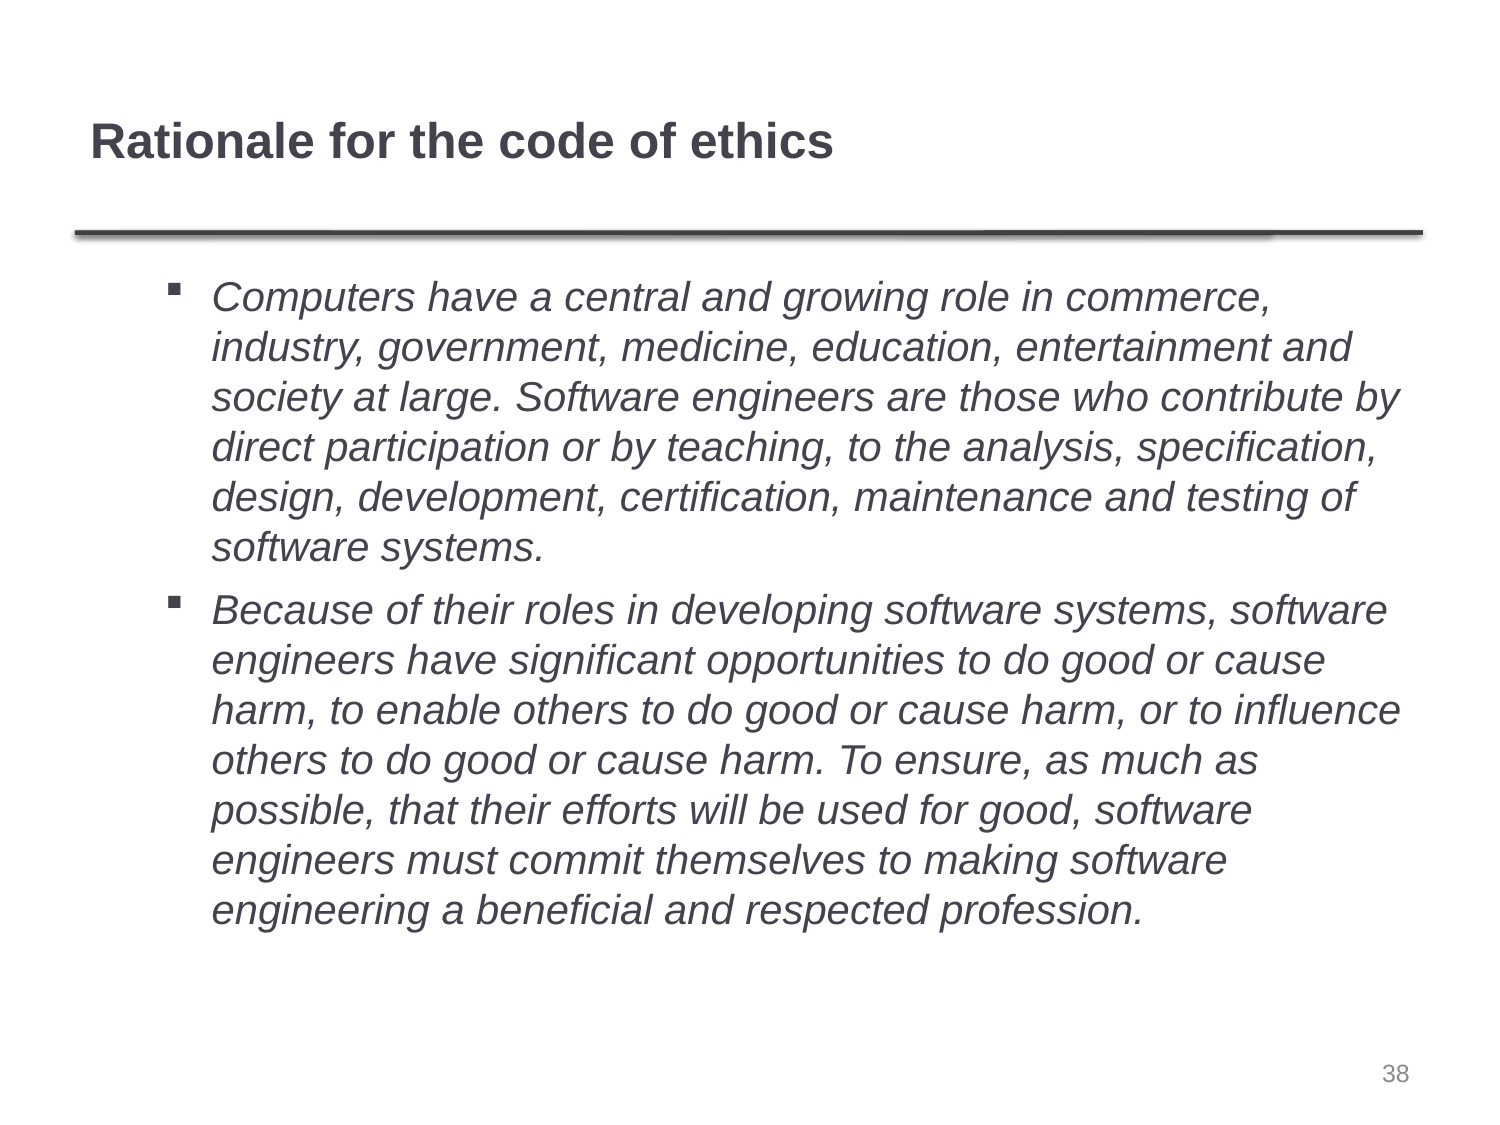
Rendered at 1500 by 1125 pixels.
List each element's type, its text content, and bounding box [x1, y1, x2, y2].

title Rationale for the code of ethics [74, 44, 1272, 233]
slide_number 38 [1074, 1042, 1425, 1103]
list Computers have a central and growing role in commerce, industry, government, medicine, education, entertainment and society at large. Software engineers are those who contribute by direct participation or by teaching, to the analysis, specification, design, development, certification, maintenance and testing of software systems. Because of their roles in developing software systems, software engineers have significant opportunities to do good or cause harm, to enable others to do good or cause harm, or to influence others to do good or cause harm. To ensure, as much as possible, that their efforts will be used for good, software engineers must commit themselves to making software engineering a beneficial and respected profession. [75, 262, 1425, 1005]
